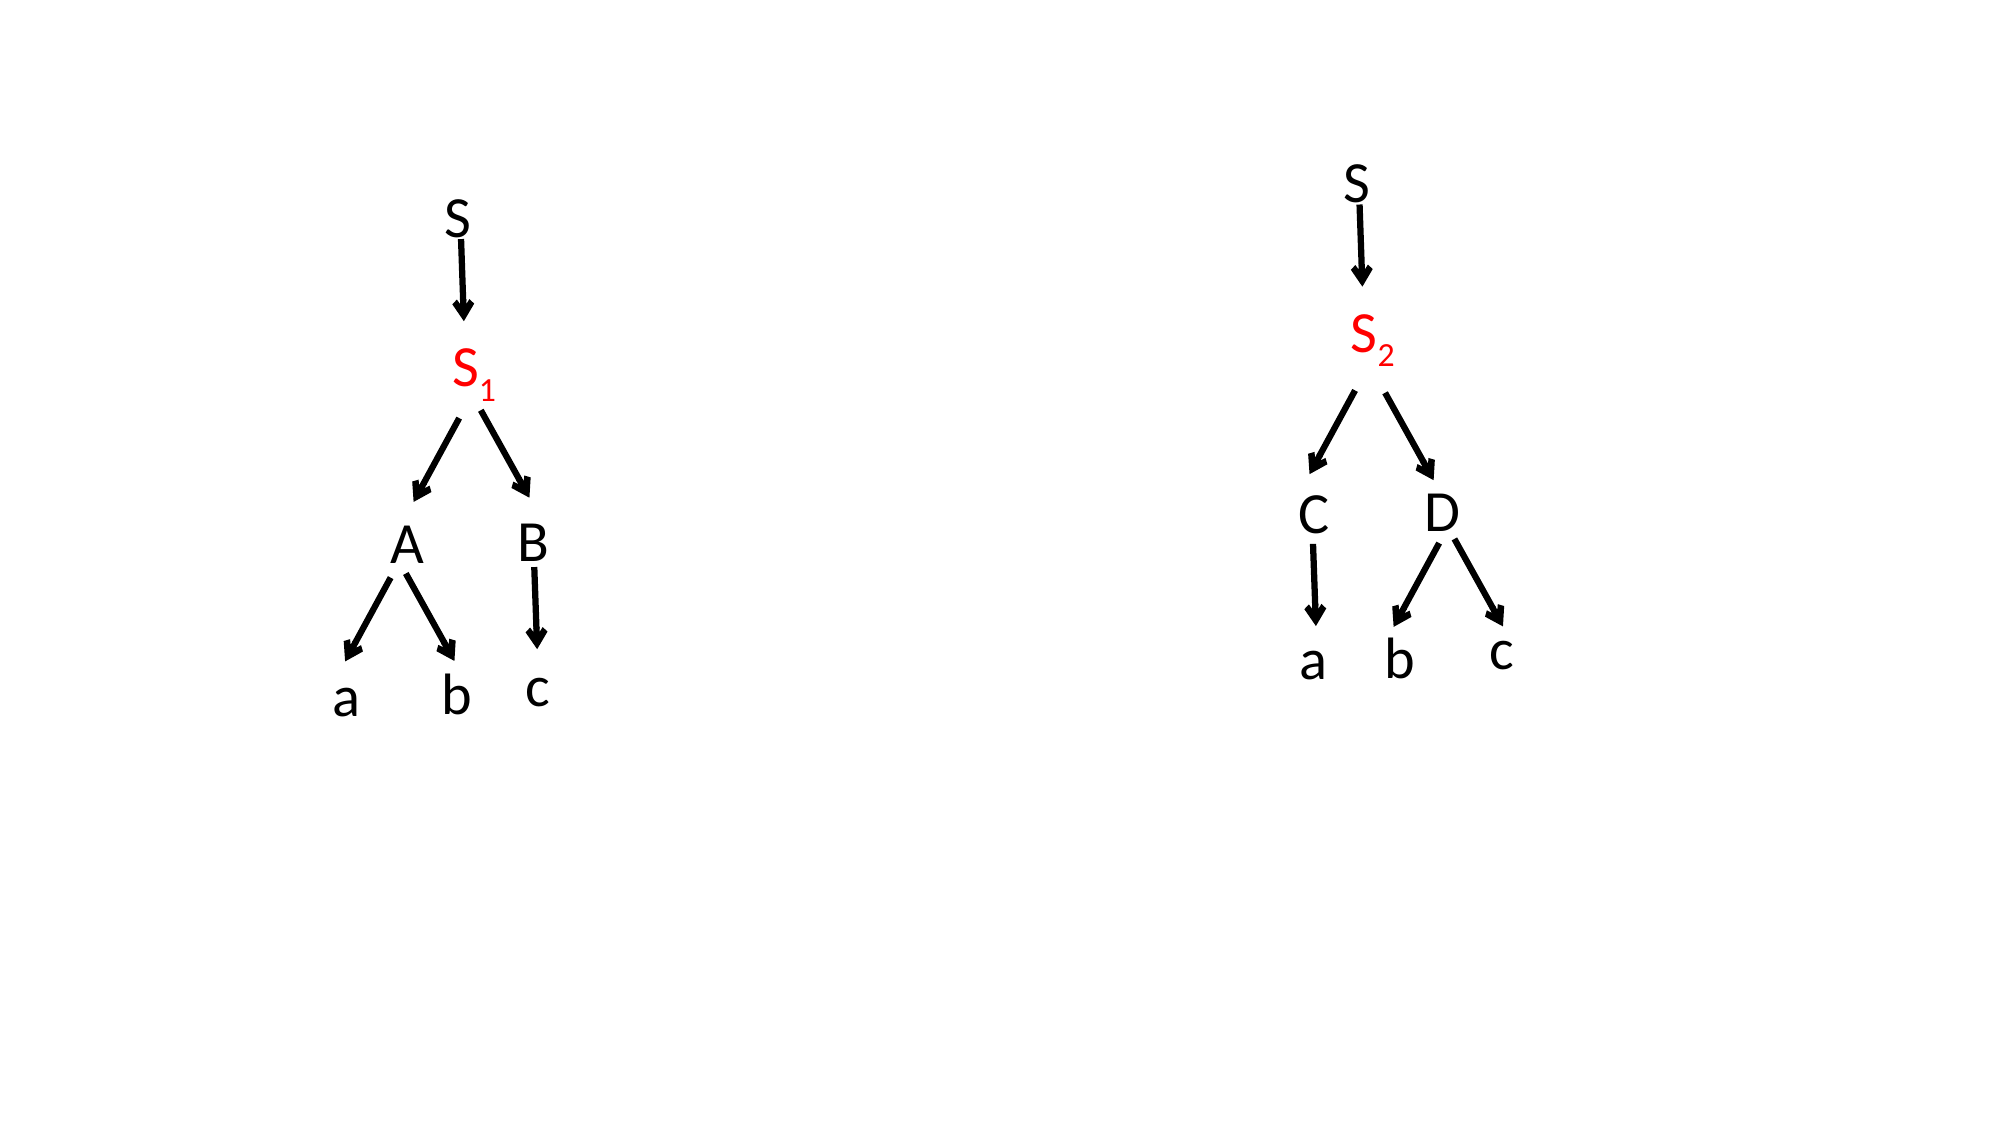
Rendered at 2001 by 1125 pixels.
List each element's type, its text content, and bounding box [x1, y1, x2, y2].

text_box S1 [437, 321, 545, 416]
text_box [1384, 392, 1434, 481]
text_box S [1328, 136, 1395, 222]
text_box S [430, 171, 497, 256]
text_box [394, 437, 479, 483]
text_box b [426, 649, 473, 734]
text_box b [1369, 612, 1416, 698]
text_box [421, 278, 504, 282]
text_box D [1410, 465, 1464, 551]
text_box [1290, 409, 1375, 456]
text_box A [376, 497, 430, 583]
list [137, 112, 1863, 1014]
text_box a [1284, 613, 1331, 699]
text_box a [318, 650, 364, 736]
text_box B [502, 495, 557, 581]
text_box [405, 573, 455, 661]
text_box c [510, 641, 557, 726]
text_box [494, 606, 577, 610]
text_box C [1283, 467, 1337, 553]
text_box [1374, 562, 1454, 608]
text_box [1454, 538, 1503, 627]
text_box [480, 410, 530, 498]
text_box c [1475, 604, 1521, 690]
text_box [325, 596, 405, 643]
text_box S2 [1336, 286, 1443, 381]
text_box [1273, 583, 1356, 587]
